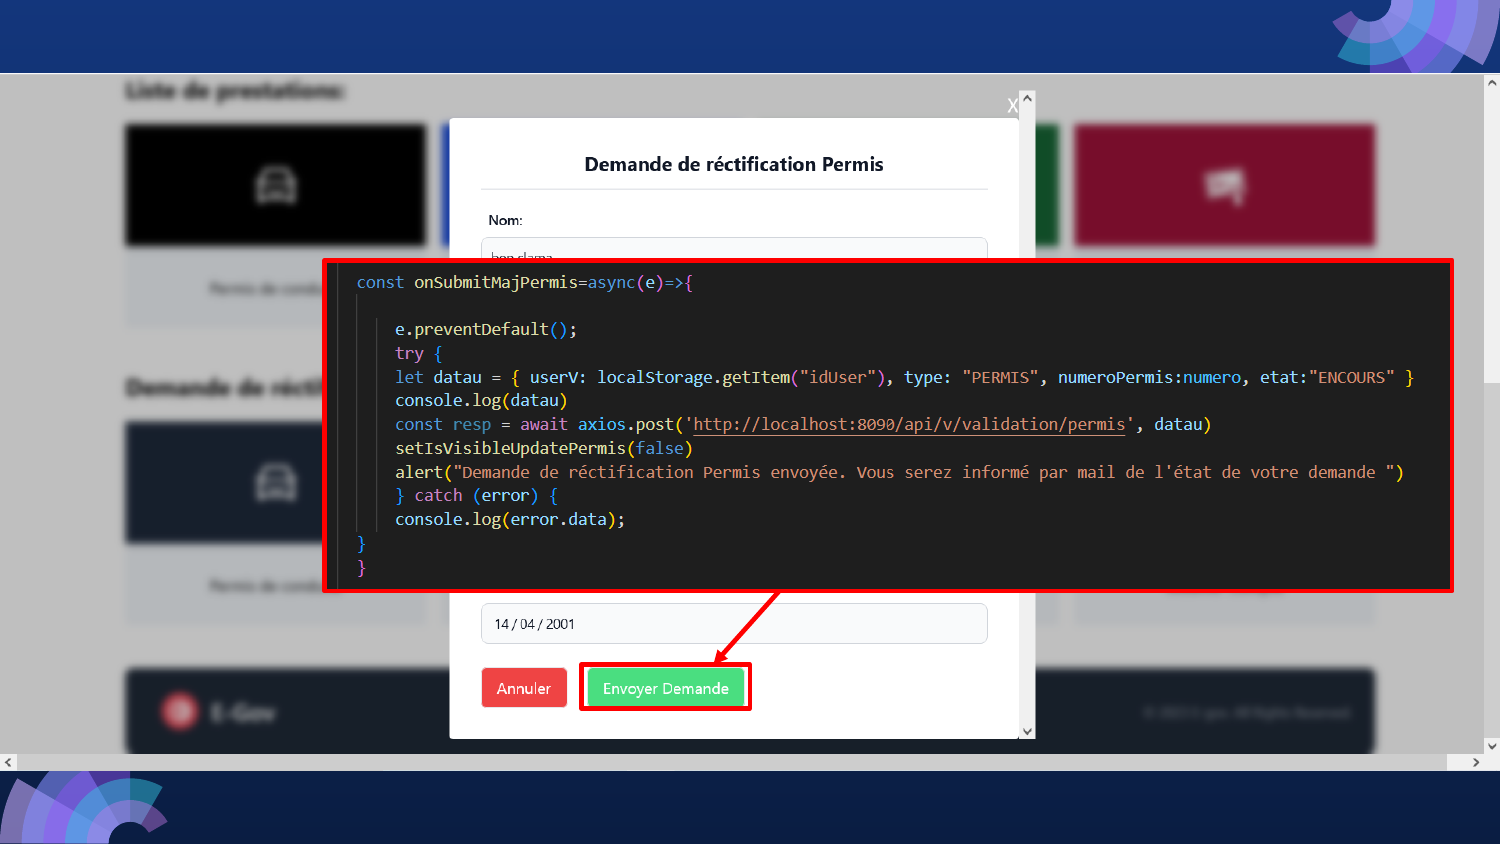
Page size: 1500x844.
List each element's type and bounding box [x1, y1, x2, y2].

text_box [713, 597, 787, 665]
picture [0, 73, 1500, 771]
